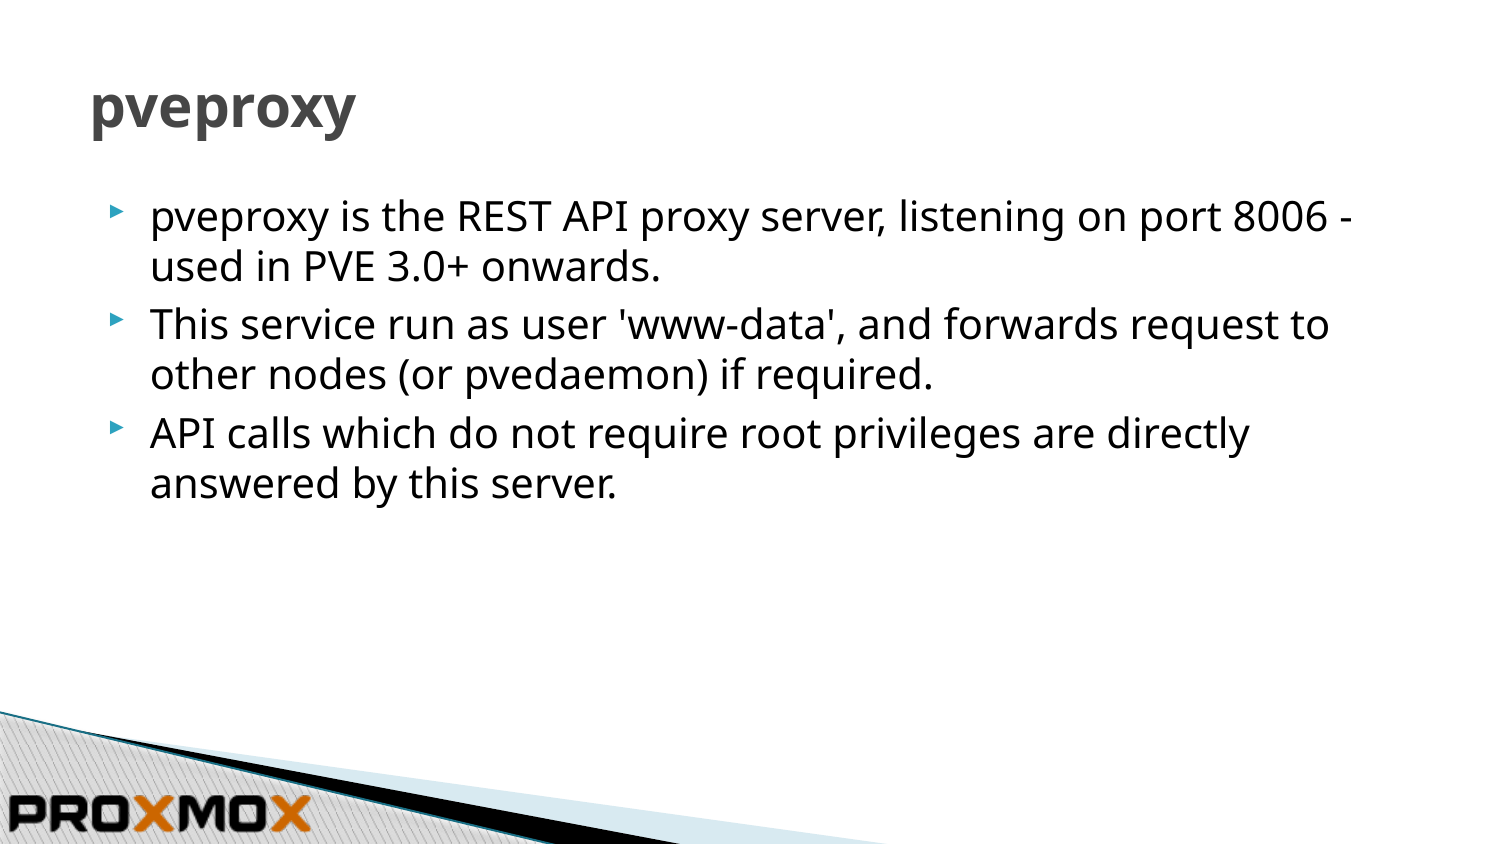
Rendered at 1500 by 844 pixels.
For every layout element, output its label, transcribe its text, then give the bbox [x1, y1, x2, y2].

title pveproxy [75, 33, 1425, 175]
list pveproxy is the REST API proxy server, listening on port 8006 - used in PVE 3.0+ onwards. This service run as user 'www-data', and forwards request to other nodes (or pvedaemon) if required. API calls which do not require root privileges are directly answered by this server. [75, 182, 1425, 740]
picture [0, 784, 326, 839]
